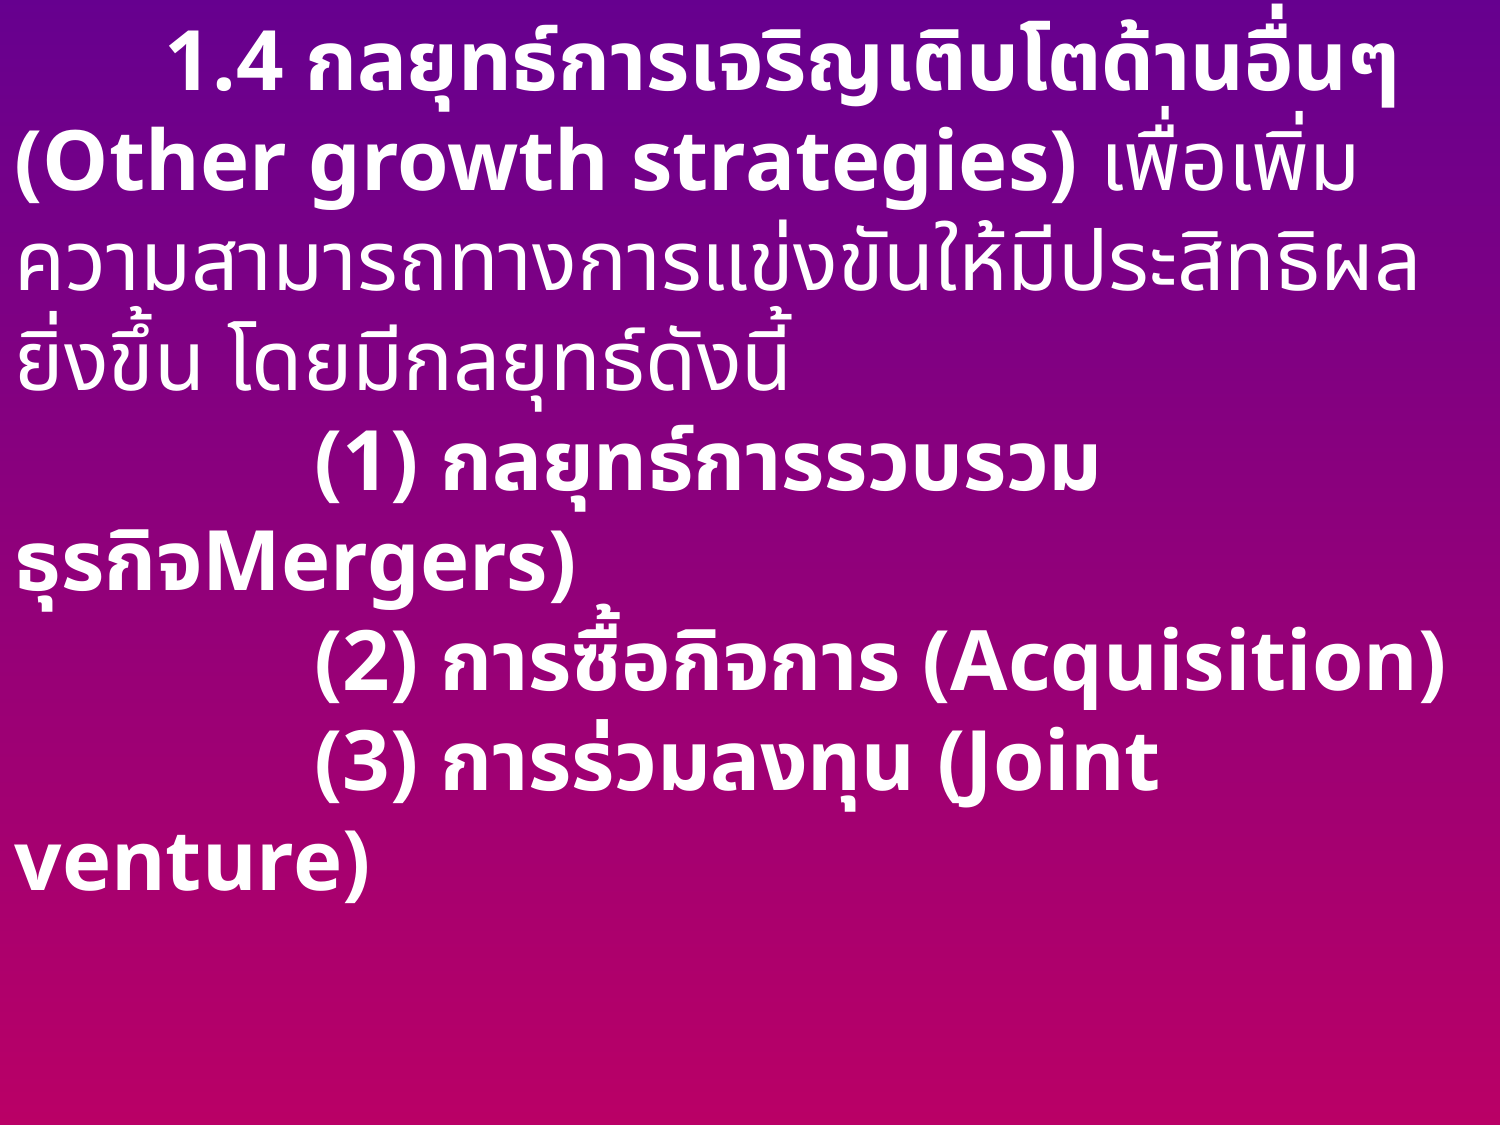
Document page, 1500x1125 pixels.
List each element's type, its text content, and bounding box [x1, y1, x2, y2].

text_box 1.4 กลยุทธ์การเจริญเติบโตด้านอื่นๆ (Other growth strategies) เพื่อเพิ่มความสามารถทางการแข่งขันให้มีประสิทธิผลยิ่งขึ้น โดยมีกลยุทธ์ดังนี้ (1) กลยุทธ์การรวบรวมธุรกิจMergers) (2) การซื้อกิจการ (Acquisition) (3) การร่วมลงทุน (Joint venture) [0, 0, 1500, 915]
